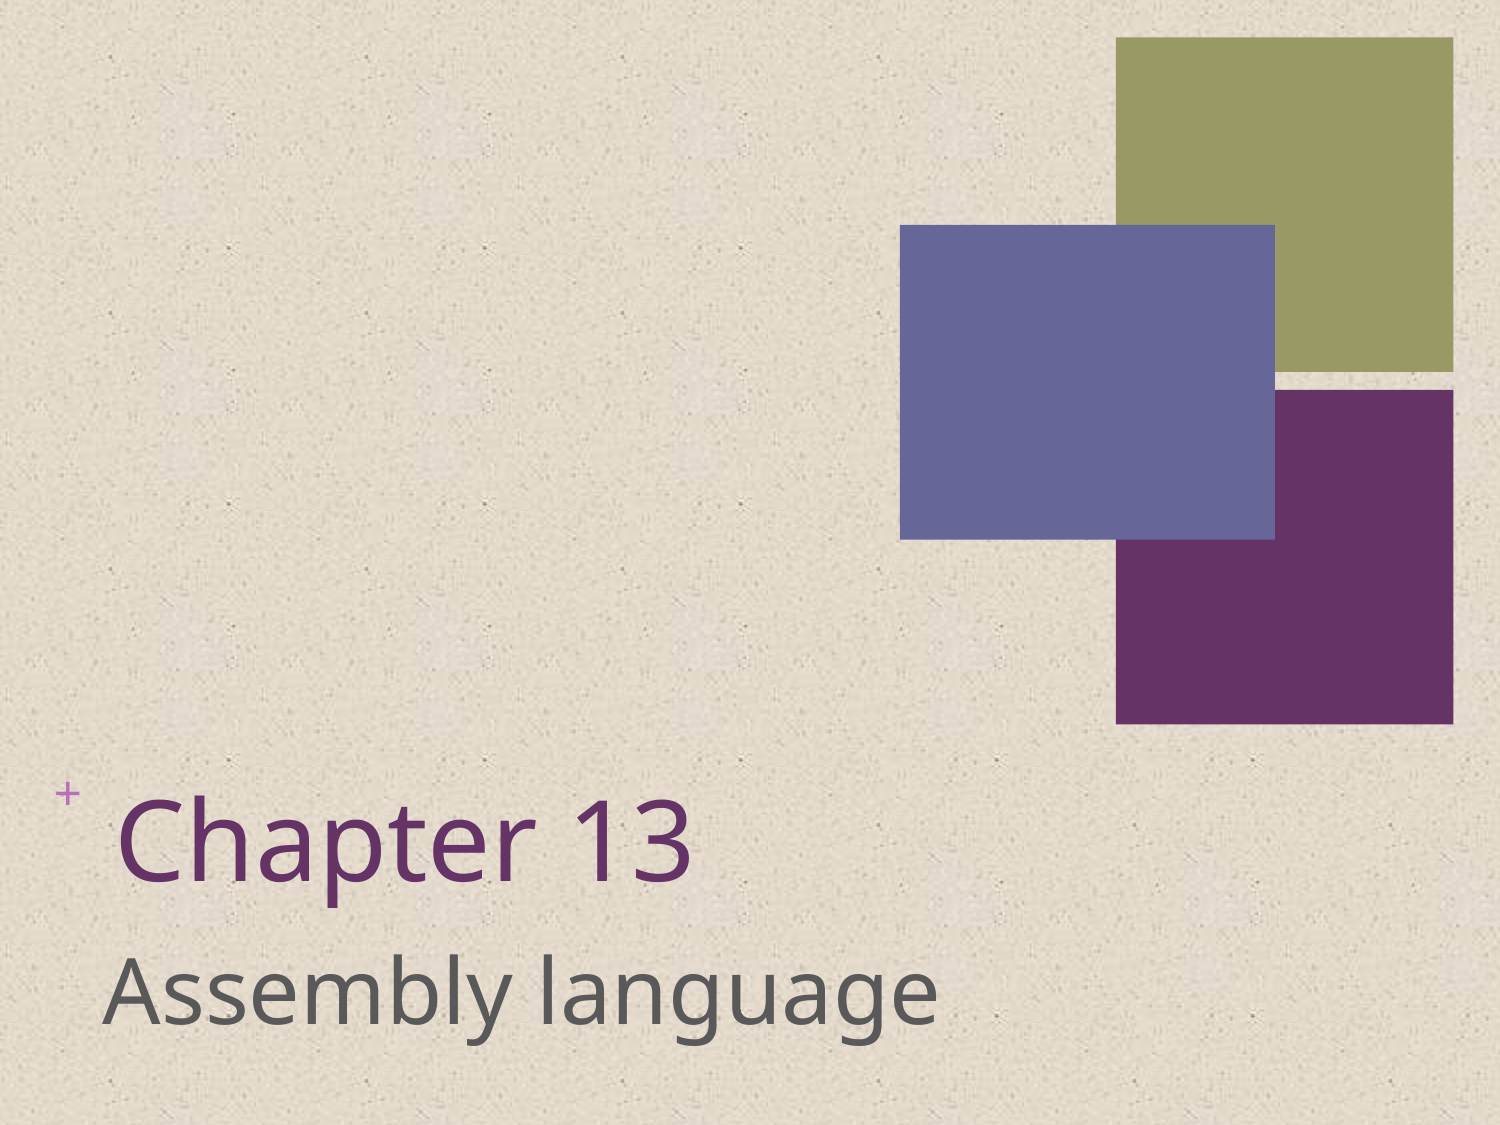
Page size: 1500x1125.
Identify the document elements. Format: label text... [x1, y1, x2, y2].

title Chapter 13 [99, 774, 1116, 912]
text_box [899, 224, 1275, 540]
list Assembly language [87, 924, 1104, 1071]
picture [0, 0, 1500, 1125]
